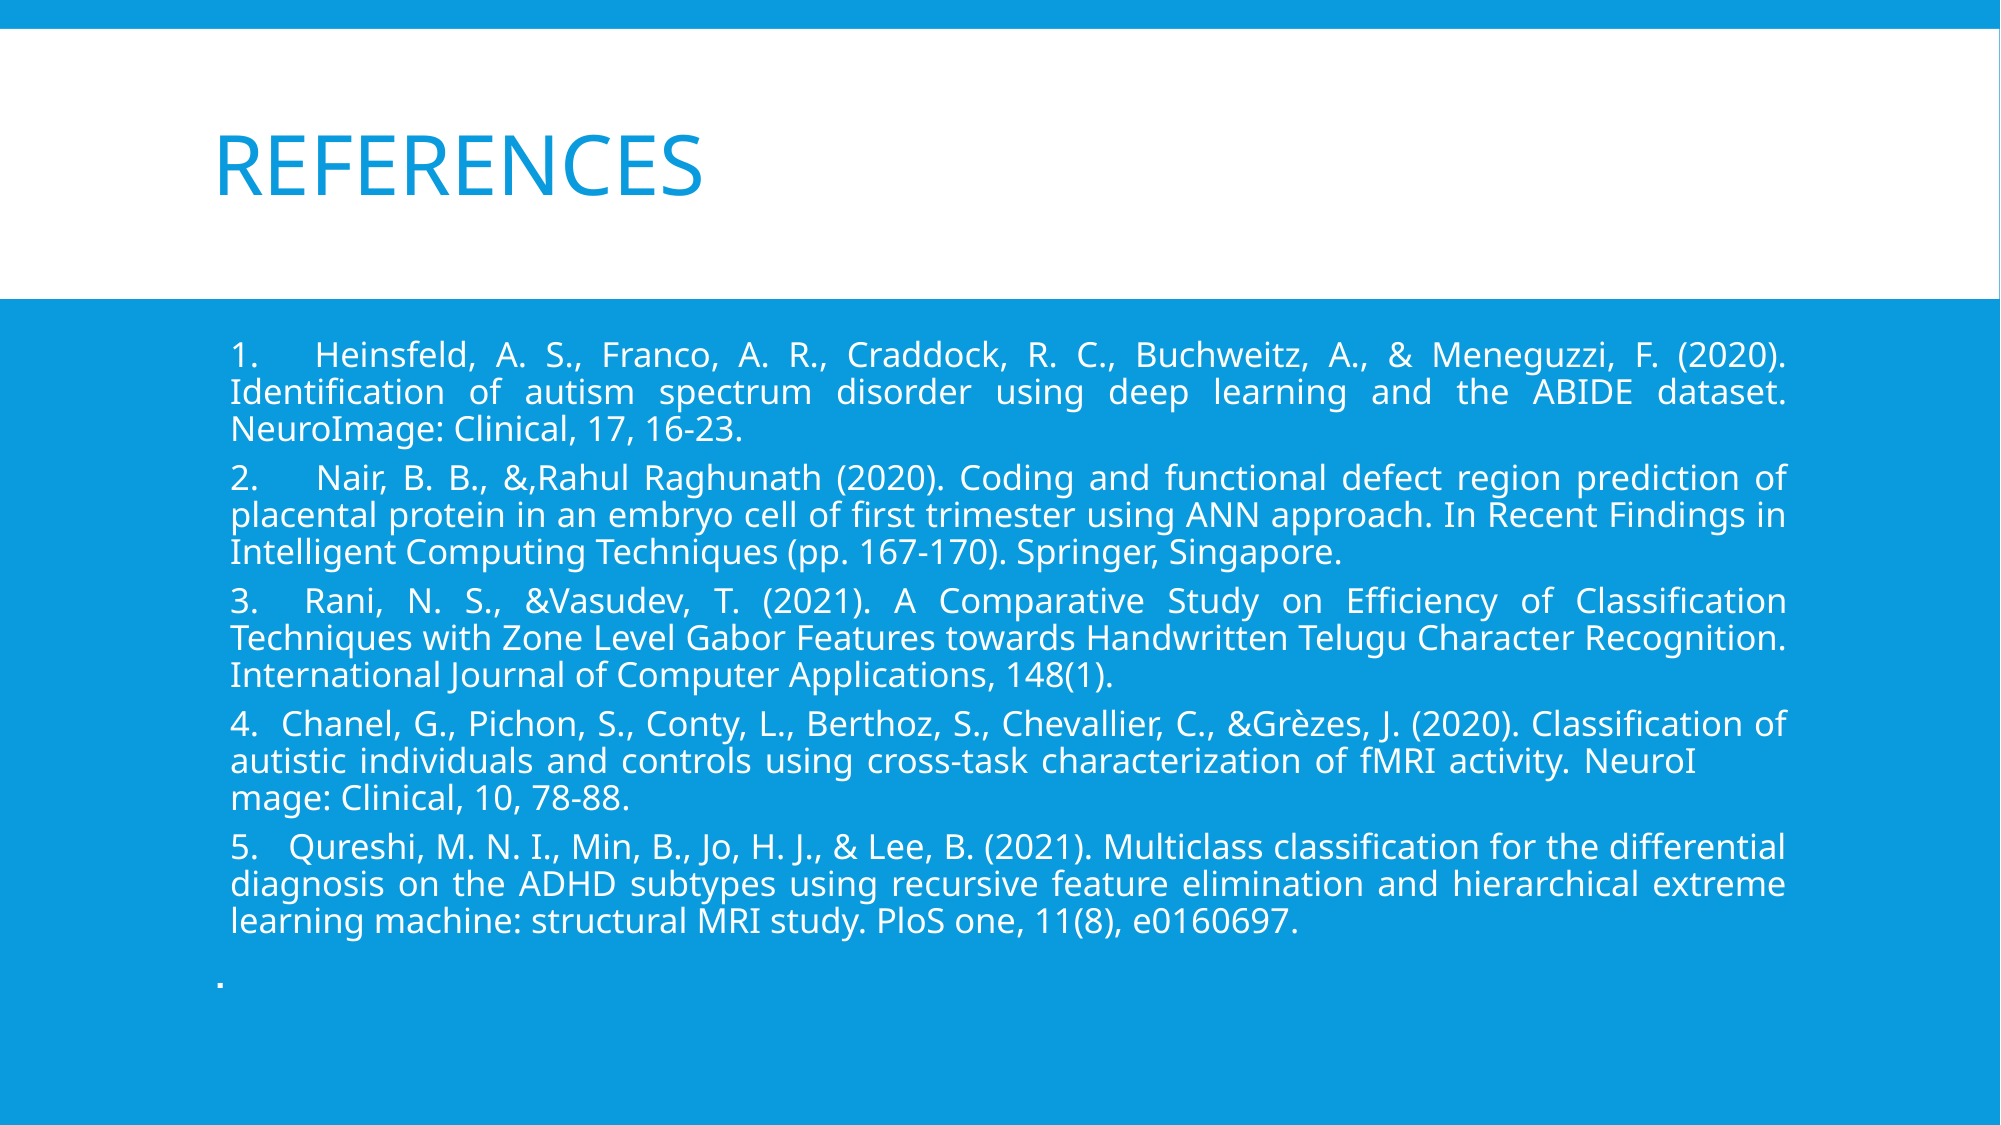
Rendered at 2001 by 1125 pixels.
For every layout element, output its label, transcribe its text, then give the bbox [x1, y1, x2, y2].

list 1. Heinsfeld, A. S., Franco, A. R., Craddock, R. C., Buchweitz, A., & Meneguzzi, F. (2020). Identification of autism spectrum disorder using deep learning and the ABIDE dataset. NeuroImage: Clinical, 17, 16-23. 2. Nair, B. B., &,Rahul Raghunath (2020). Coding and functional defect region prediction of placental protein in an embryo cell of first trimester using ANN approach. In Recent Findings in Intelligent Computing Techniques (pp. 167-170). Springer, Singapore. 3. Rani, N. S., &Vasudev, T. (2021). A Comparative Study on Efficiency of Classification Techniques with Zone Level Gabor Features towards Handwritten Telugu Character Recognition. International Journal of Computer Applications, 148(1). 4. Chanel, G., Pichon, S., Conty, L., Berthoz, S., Chevallier, C., &Grèzes, J. (2020). Classification of autistic individuals and controls using cross-task characterization of fMRI activity. NeuroI mage: Clinical, 10, 78-88. 5. Qureshi, M. N. I., Min, B., Jo, H. J., & Lee, B. (2021). Multiclass classification for the differential diagnosis on the ADHD subtypes using recursive feature elimination and hierarchical extreme learning machine: structural MRI study. PloS one, 11(8), e0160697. [197, 329, 1803, 1020]
title REFERENCES [197, 46, 1803, 295]
